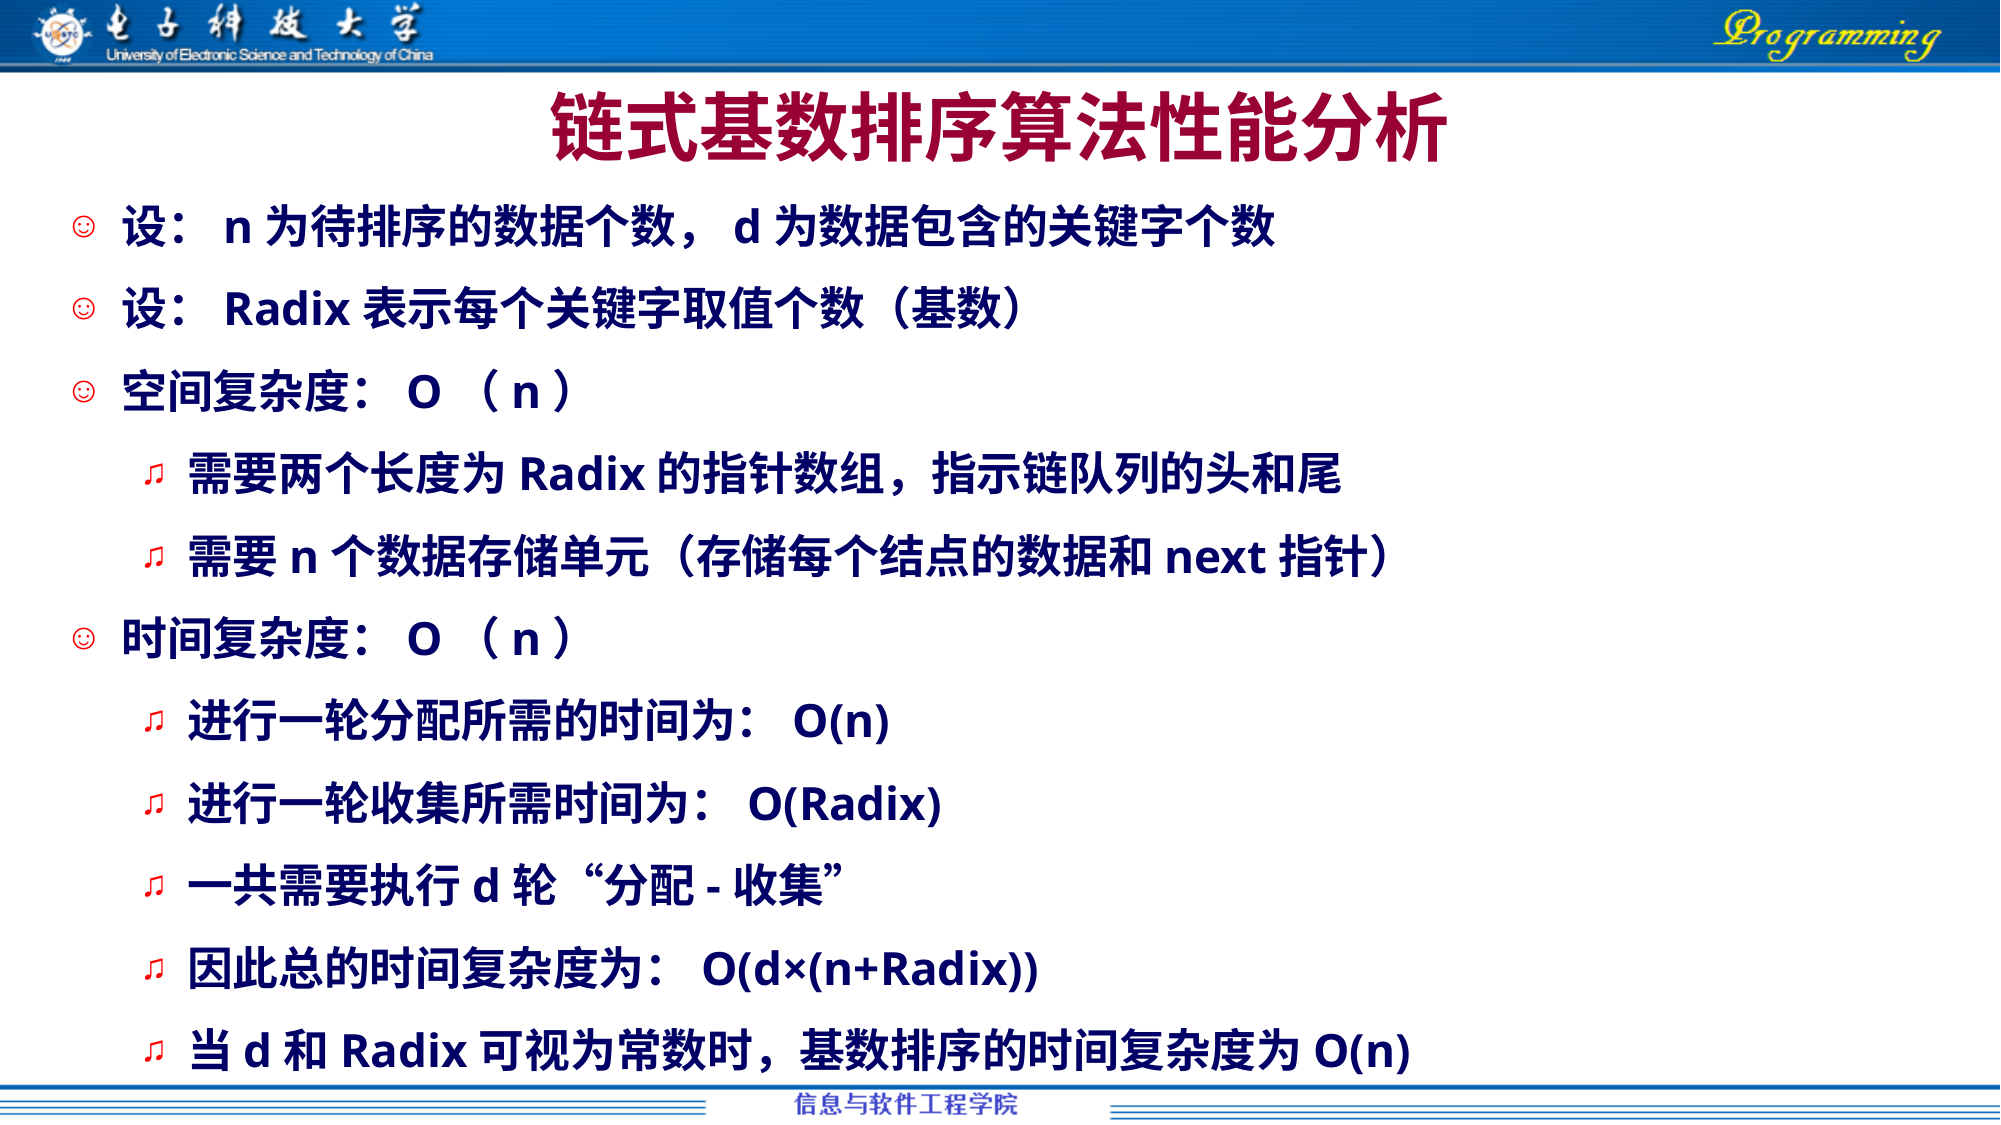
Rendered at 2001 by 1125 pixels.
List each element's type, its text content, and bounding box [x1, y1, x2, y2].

picture [0, 0, 2000, 1125]
title 链式基数排序算法性能分析 [150, 87, 1850, 162]
list 设：n为待排序的数据个数，d为数据包含的关键字个数 设：Radix表示每个关键字取值个数（基数） 空间复杂度：O（n） 需要两个长度为Radix的指针数组，指示链队列的头和尾 需要n个数据存储单元（存储每个结点的数据和next指针） 时间复杂度：O（n） 进行一轮分配所需的时间为：O(n) 进行一轮收集所需时间为：O(Radix) 一共需要执行d轮“分配-收集” 因此总的时间复杂度为：O(d×(n+Radix)) 当d和Radix可视为常数时，基数排序的时间复杂度为O(n) [50, 162, 1950, 1075]
